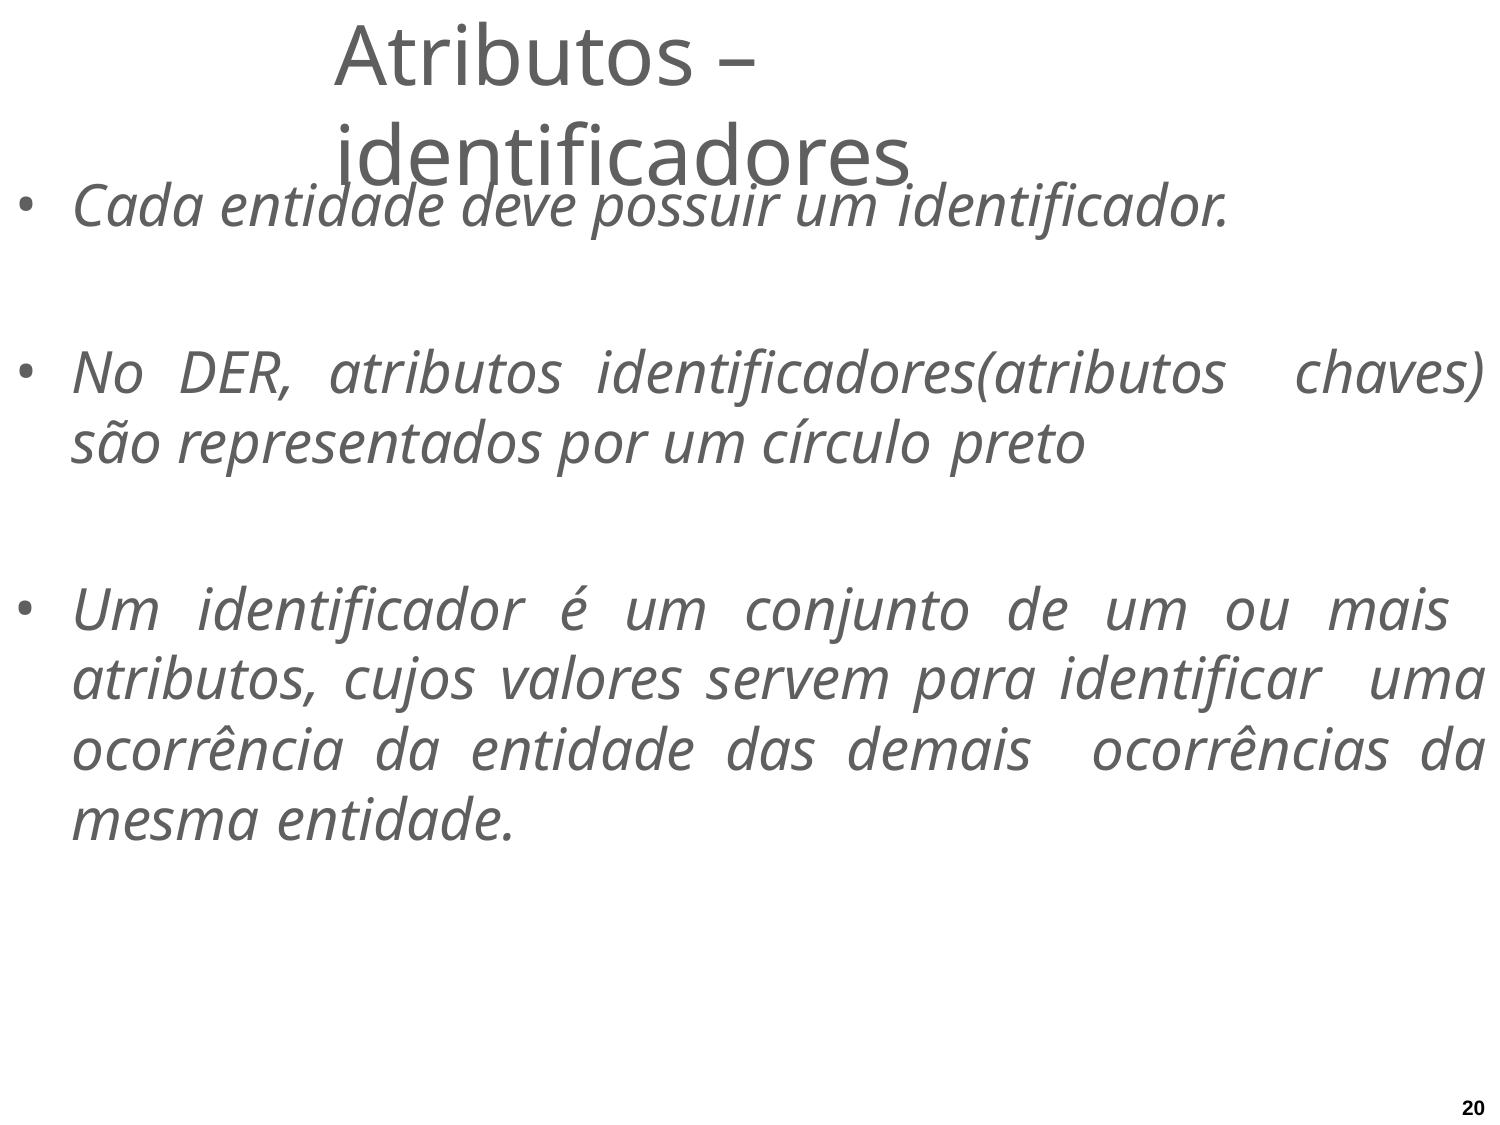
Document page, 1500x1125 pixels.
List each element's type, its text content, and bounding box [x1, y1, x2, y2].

slide_number 20 [1455, 1094, 1492, 1125]
title Atributos – identificadores [15, 0, 1297, 166]
text_box Cada entidade deve possuir um identificador. No DER, atributos identificadores(atributos chaves) são representados por um círculo preto Um identificador é um conjunto de um ou mais atributos, cujos valores servem para identificar uma ocorrência da entidade das demais ocorrências da mesma entidade. [12, 166, 1488, 852]
